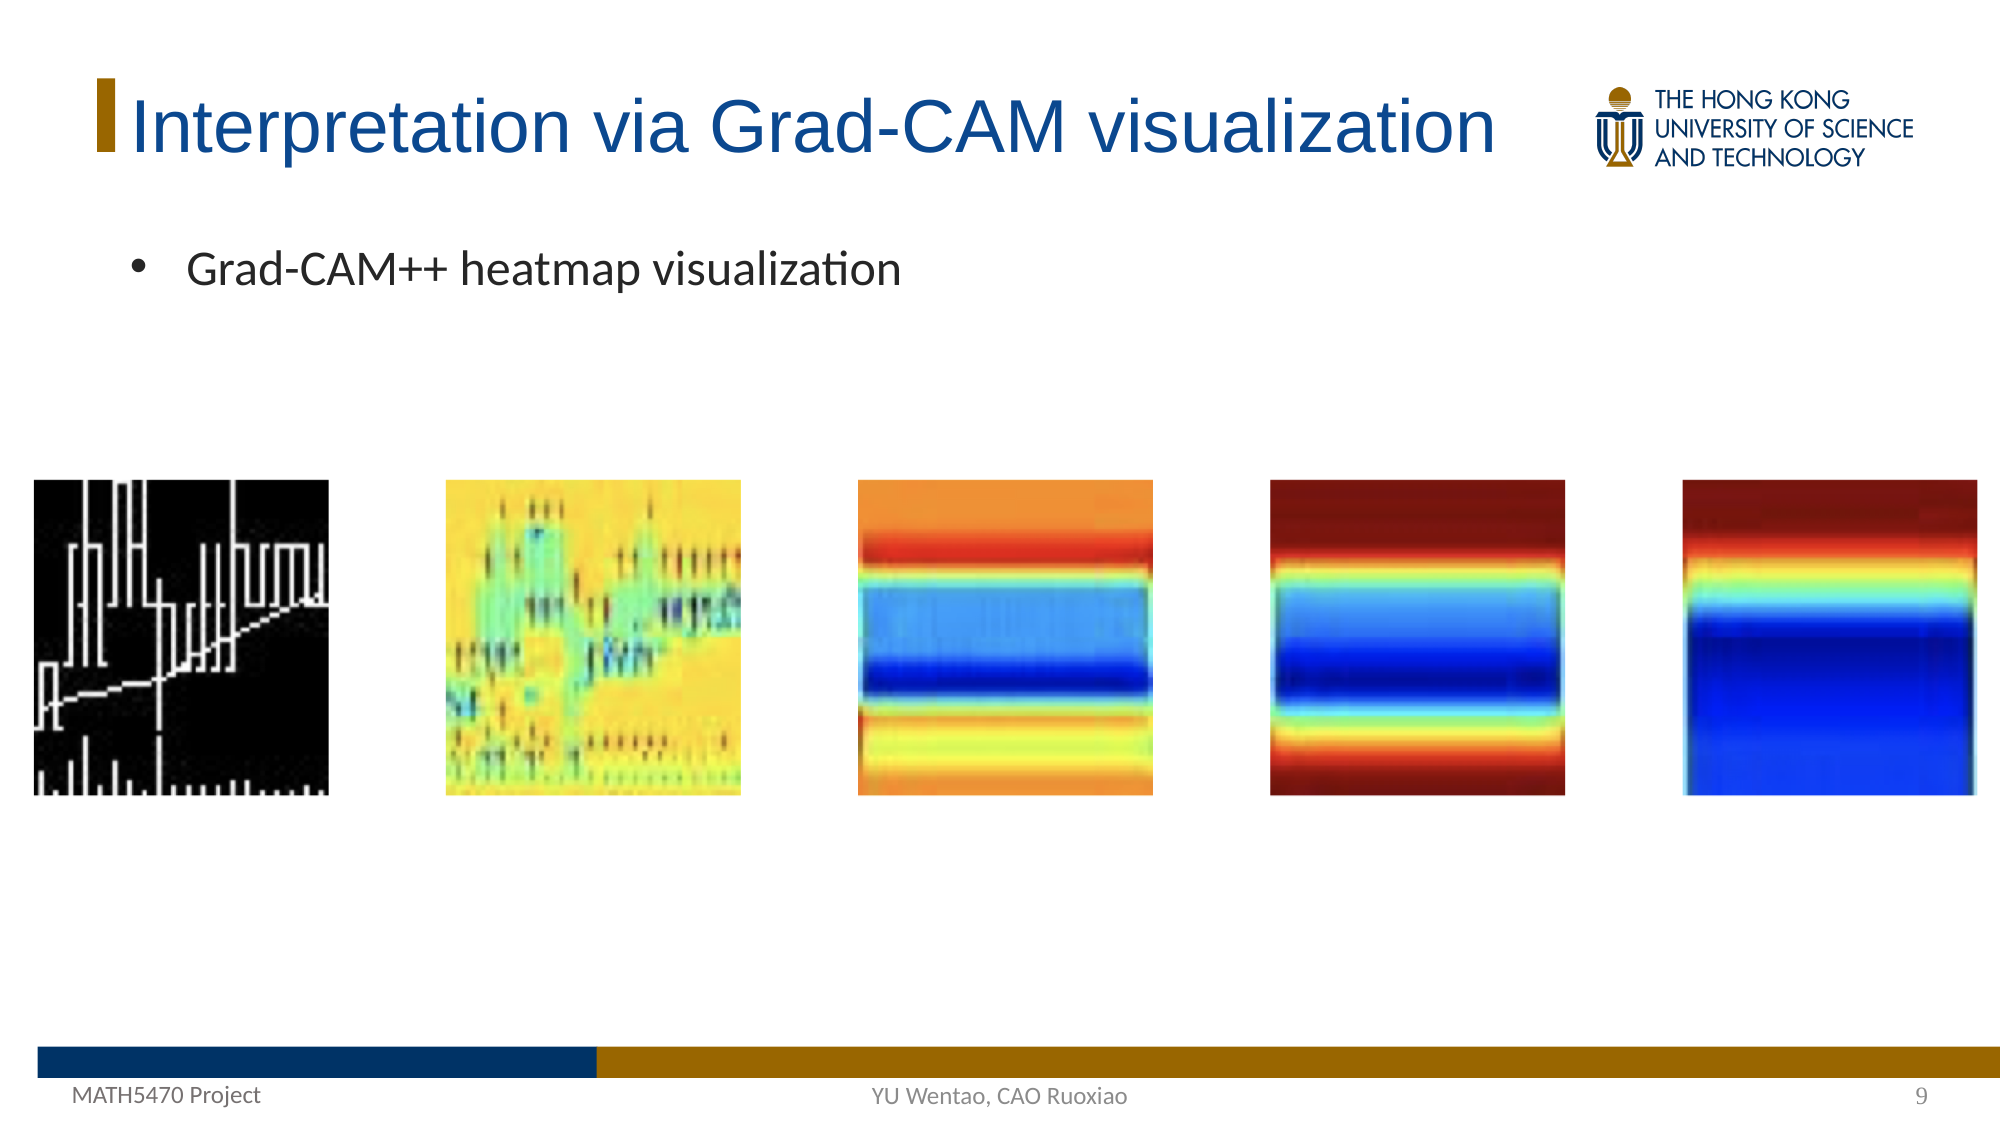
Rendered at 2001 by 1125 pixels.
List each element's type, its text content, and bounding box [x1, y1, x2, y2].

title Interpretation via Grad-CAM visualization [115, 79, 1527, 177]
slide_number 9 [1814, 1078, 1944, 1117]
text_box Grad-CAM++ heatmap visualization [115, 227, 1890, 325]
footer YU Wentao, CAO Ruoxiao [527, 1078, 1473, 1117]
text_box [96, 77, 116, 153]
text_box MATH5470 Project [56, 1078, 425, 1117]
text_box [37, 1046, 2000, 1078]
picture [1595, 87, 1914, 167]
picture [0, 406, 2000, 827]
